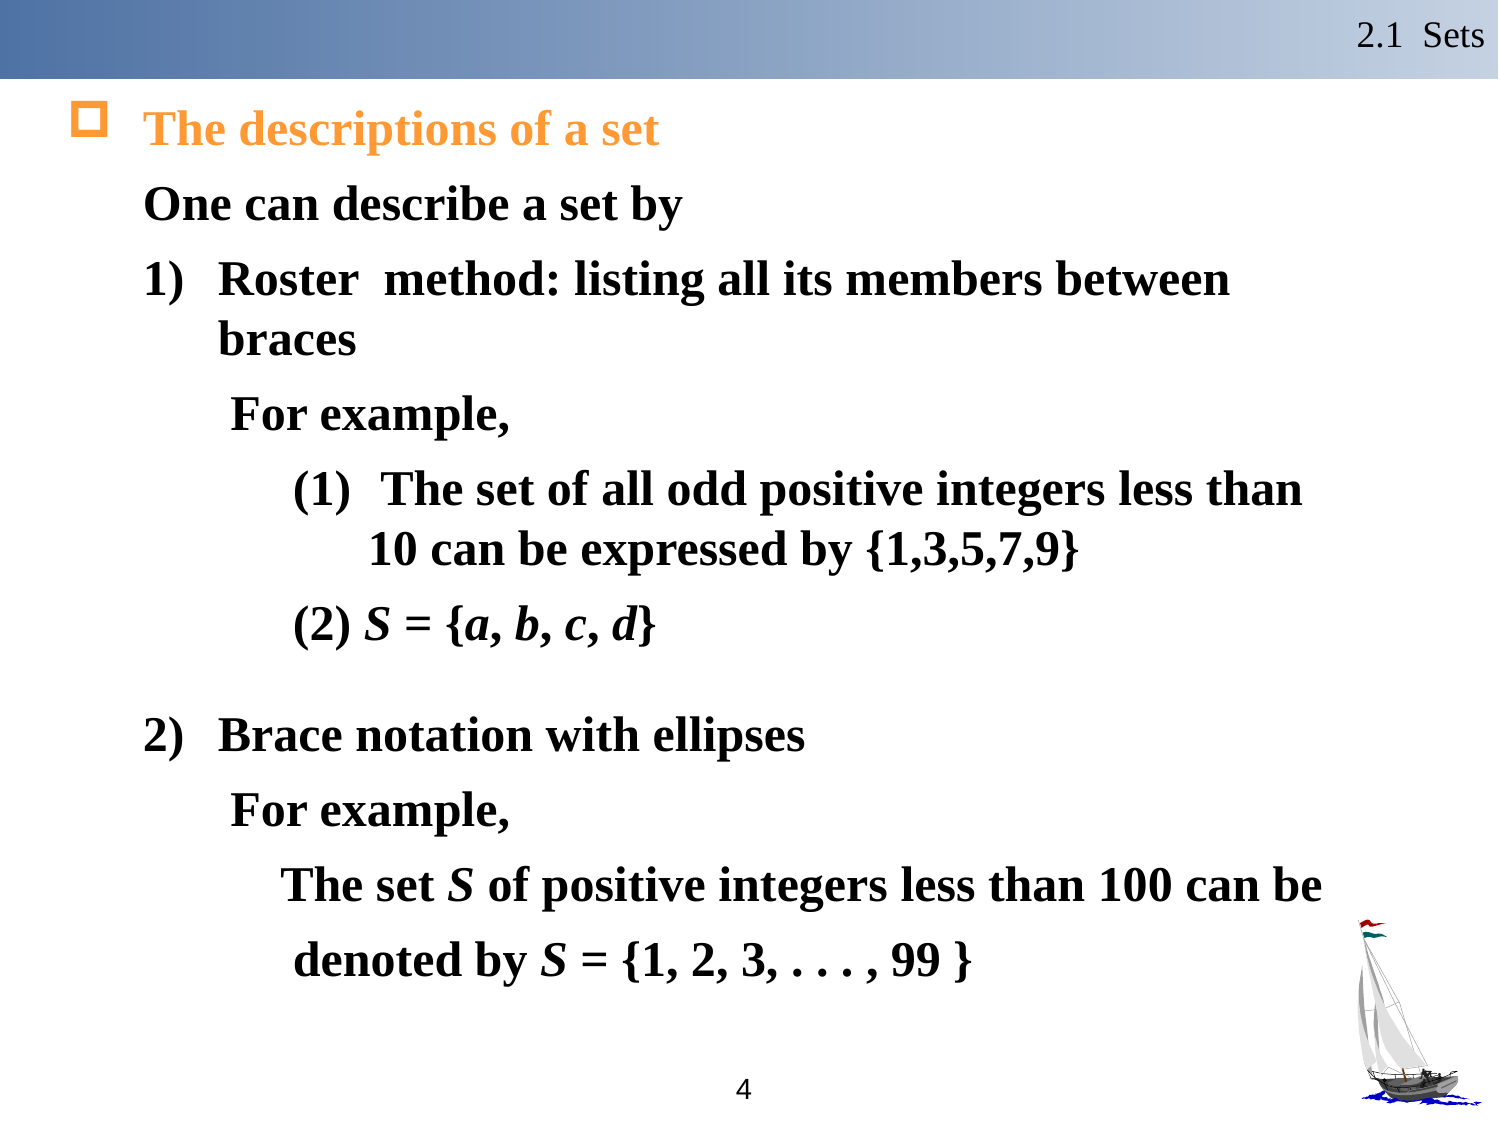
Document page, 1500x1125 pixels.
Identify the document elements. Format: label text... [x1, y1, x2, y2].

picture [0, 0, 1500, 79]
text_box 2.1 Sets [899, 2, 1500, 63]
slide_number 4 [666, 1049, 768, 1125]
text_box The descriptions of a set One can describe a set by Roster method: listing all its members between braces For example, The set of all odd positive integers less than 10 can be expressed by {1,3,5,7,9} (2) S = {a, b, c, d} Brace notation with ellipses For example, The set S of positive integers less than 100 can be denoted by S = {1, 2, 3, . . . , 99 } [53, 88, 1366, 994]
